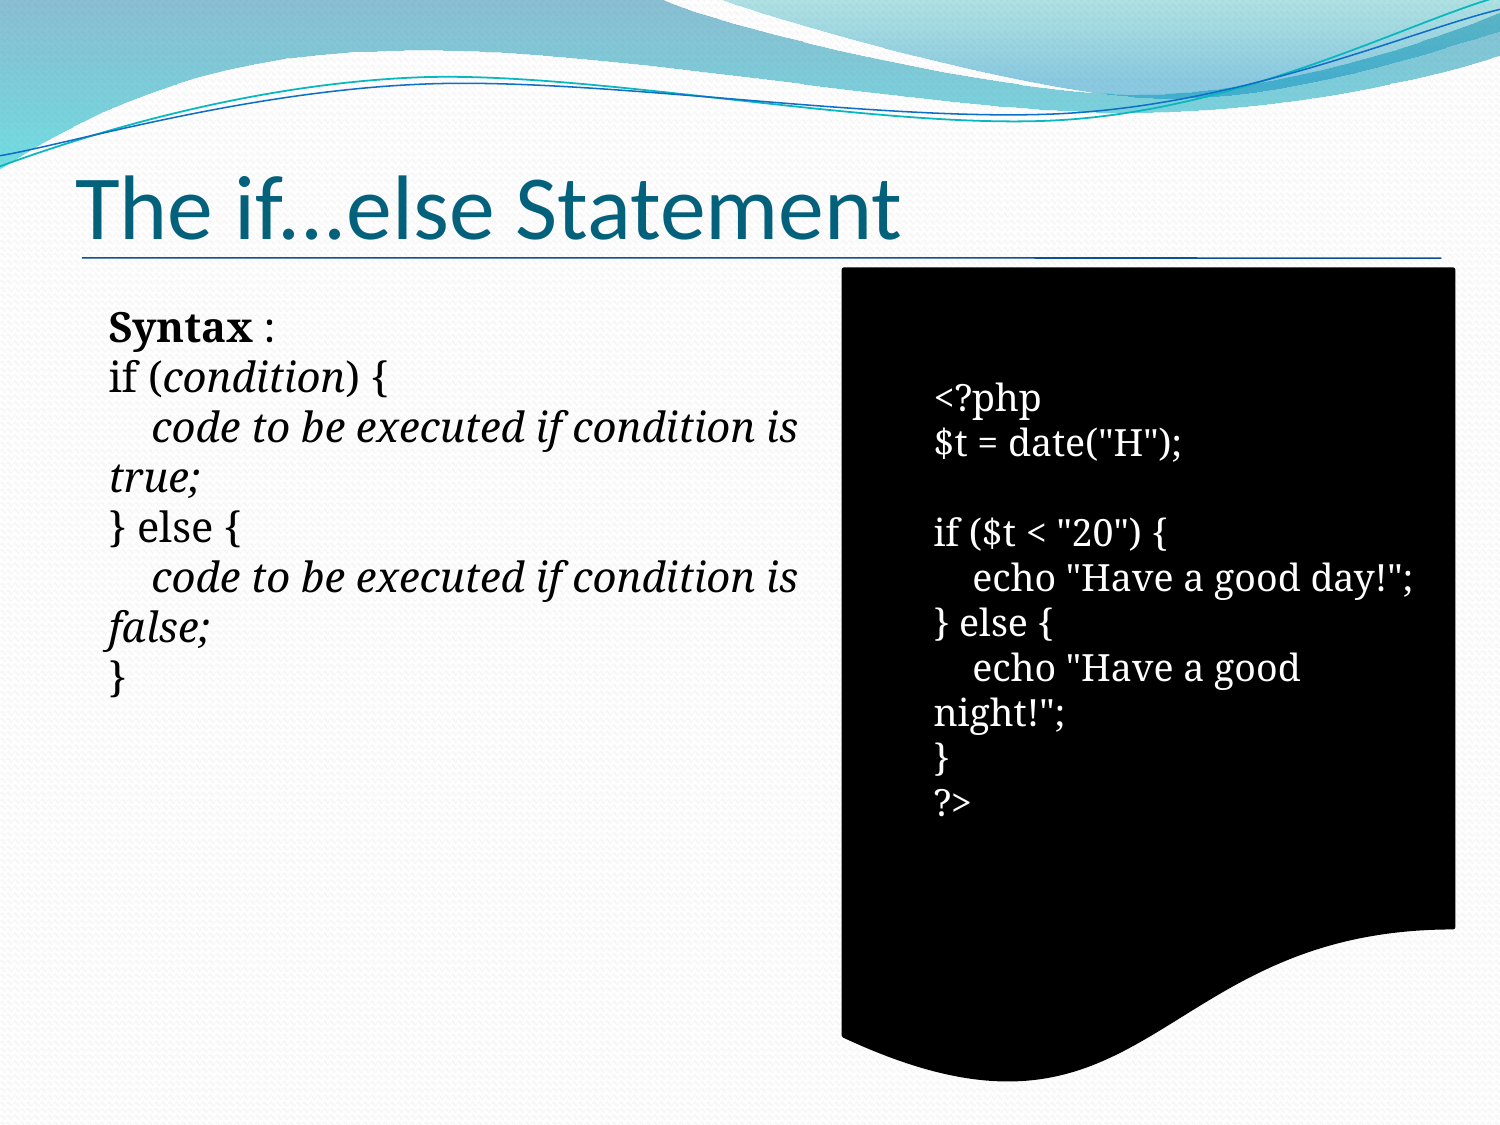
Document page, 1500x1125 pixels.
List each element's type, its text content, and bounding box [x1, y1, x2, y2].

title The if...else Statement [75, 70, 1425, 257]
title Arrays [83, 259, 1425, 267]
text_box <?php $t = date("H"); if ($t < "20") { echo "Have a good day!"; } else { echo "Have a good night!"; } ?> [841, 267, 1456, 1082]
text_box Syntax : if (condition) { code to be executed if condition is true; } else { code to be executed if condition is false; } [93, 292, 841, 708]
list [75, 257, 841, 352]
